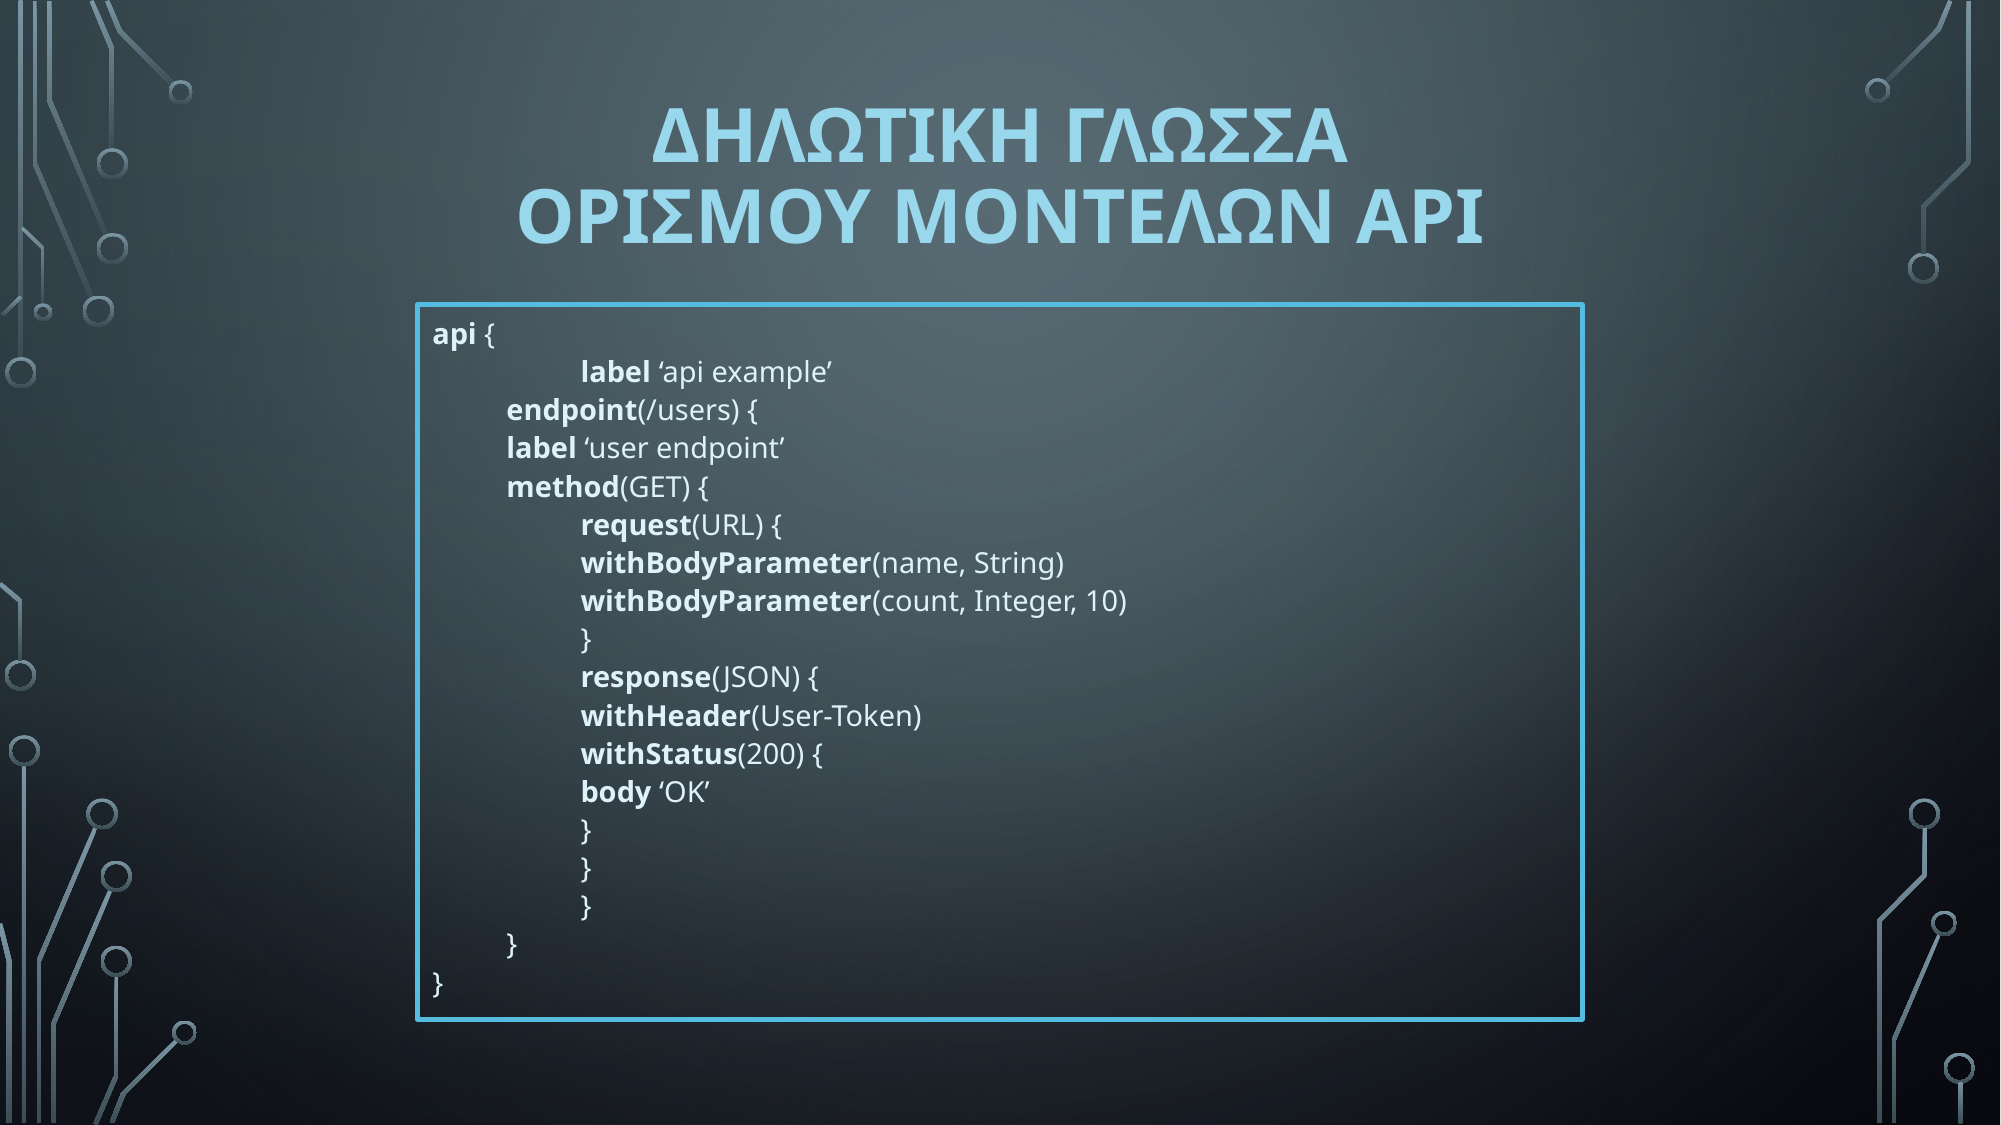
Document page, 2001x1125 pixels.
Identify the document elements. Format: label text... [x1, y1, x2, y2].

list api { label ‘api example’ endpoint(/users) { label ‘user endpoint’ method(GET) { request(URL) { withBodyParameter(name, String) withBodyParameter(count, Integer, 10) } response(JSON) { withHeader(User-Token) withStatus(200) { body ‘OK’ } } } } } [417, 304, 1583, 1020]
title Δηλωτικη γλωσσα ορισμου μοντελων api [187, 53, 1813, 305]
